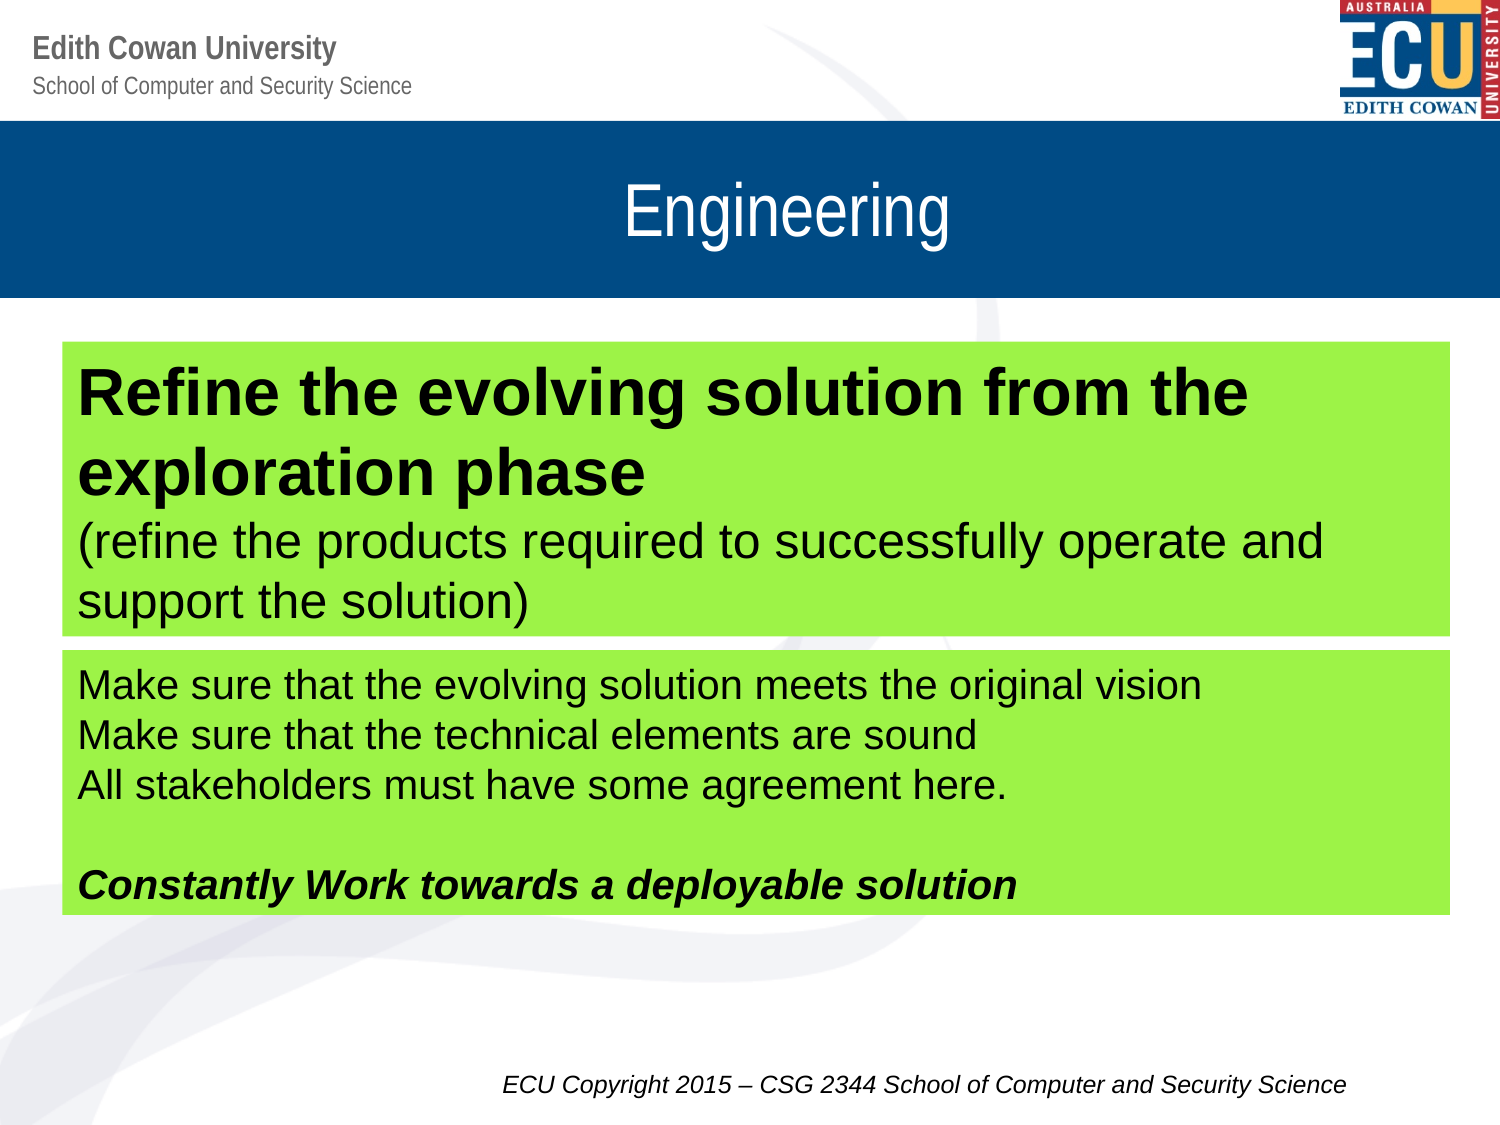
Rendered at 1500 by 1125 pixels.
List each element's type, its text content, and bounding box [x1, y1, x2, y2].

picture [0, 0, 1043, 120]
text_box ECU Copyright 2015 – CSG 2344 School of Computer and Security Science [487, 1061, 1425, 1107]
picture [1340, 0, 1500, 119]
title Engineering [150, 112, 1425, 300]
text_box Make sure that the evolving solution meets the original vision Make sure that the technical elements are sound All stakeholders must have some agreement here. Constantly Work towards a deployable solution [62, 650, 1450, 915]
text_box Refine the evolving solution from the exploration phase (refine the products required to successfully operate and support the solution) [62, 341, 1450, 637]
picture [0, 298, 1043, 1125]
